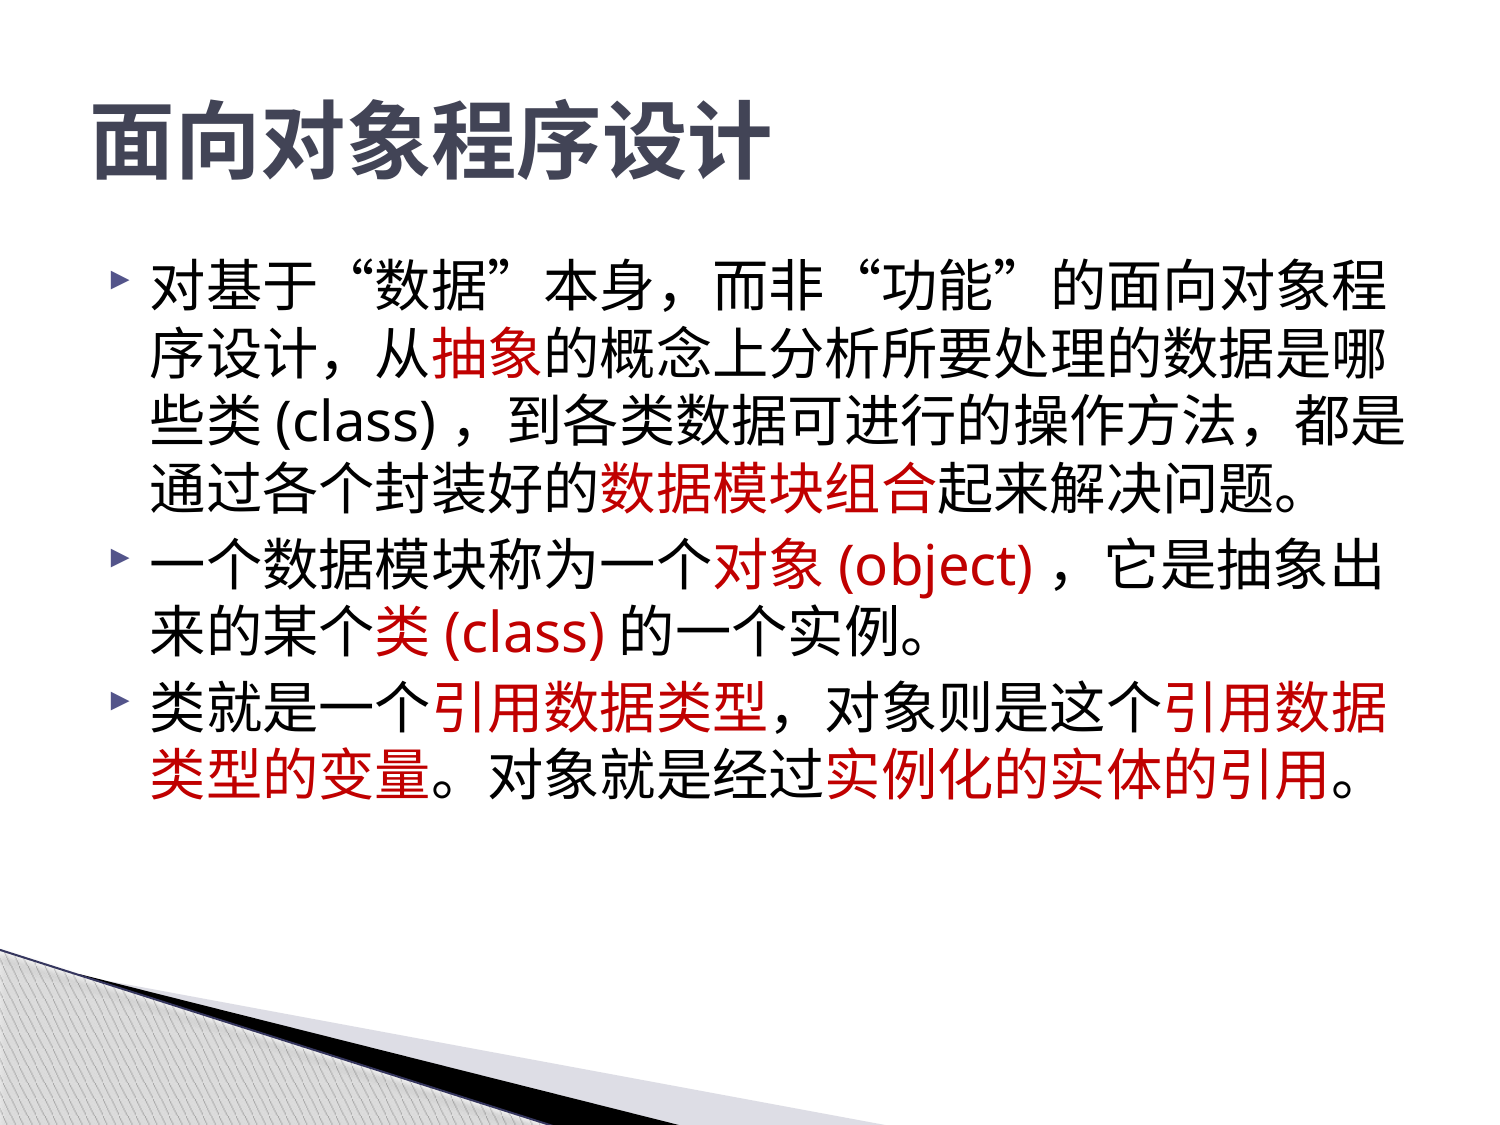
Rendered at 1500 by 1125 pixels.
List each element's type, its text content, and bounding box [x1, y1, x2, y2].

title 面向对象程序设计 [75, 45, 1425, 233]
list 对基于“数据”本身，而非“功能”的面向对象程序设计，从抽象的概念上分析所要处理的数据是哪些类(class)，到各类数据可进行的操作方法，都是通过各个封装好的数据模块组合起来解决问题。 一个数据模块称为一个对象(object)，它是抽象出来的某个类(class)的一个实例。 类就是一个引用数据类型，对象则是这个引用数据类型的变量。对象就是经过实例化的实体的引用。 [75, 243, 1425, 986]
